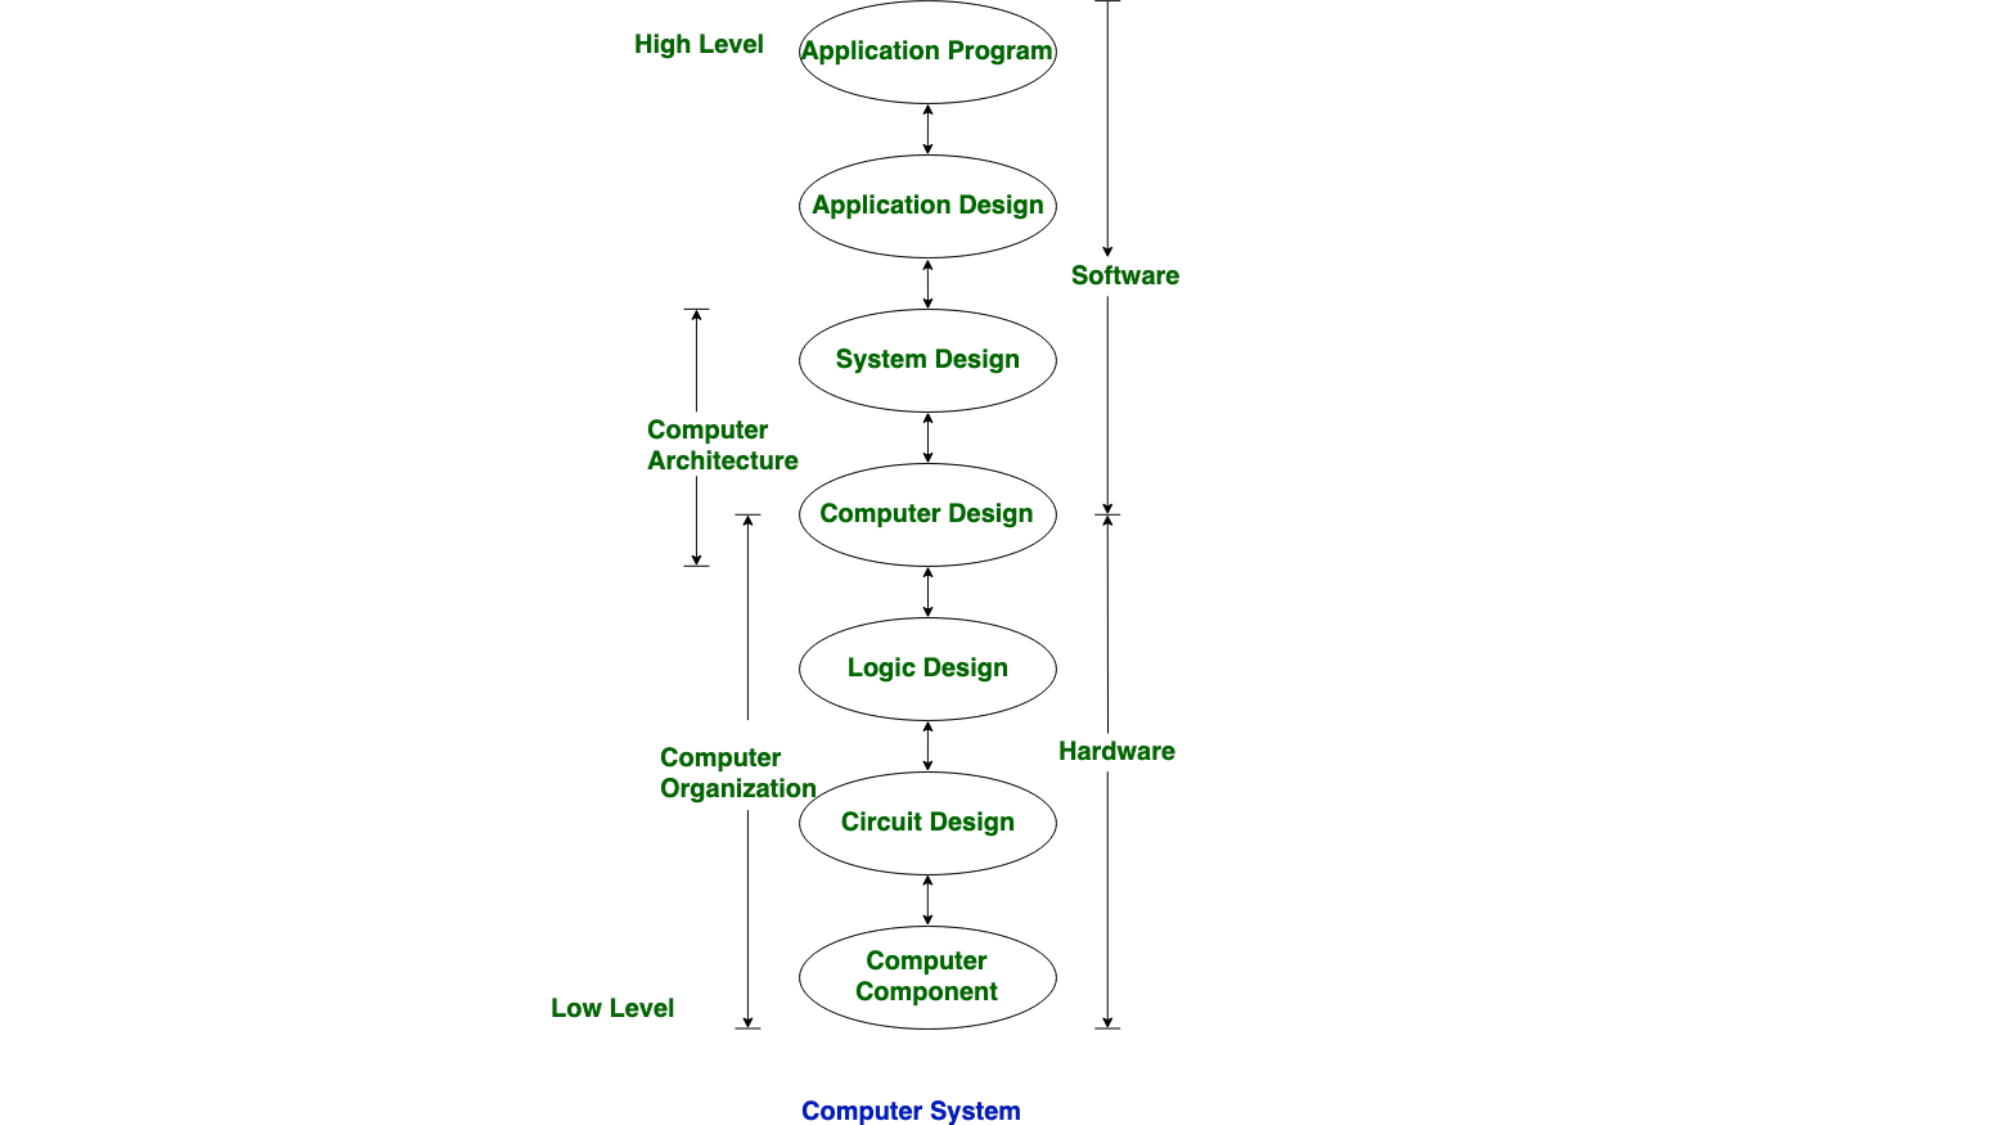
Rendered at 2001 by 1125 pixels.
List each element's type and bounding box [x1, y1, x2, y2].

picture [547, 0, 1200, 1125]
